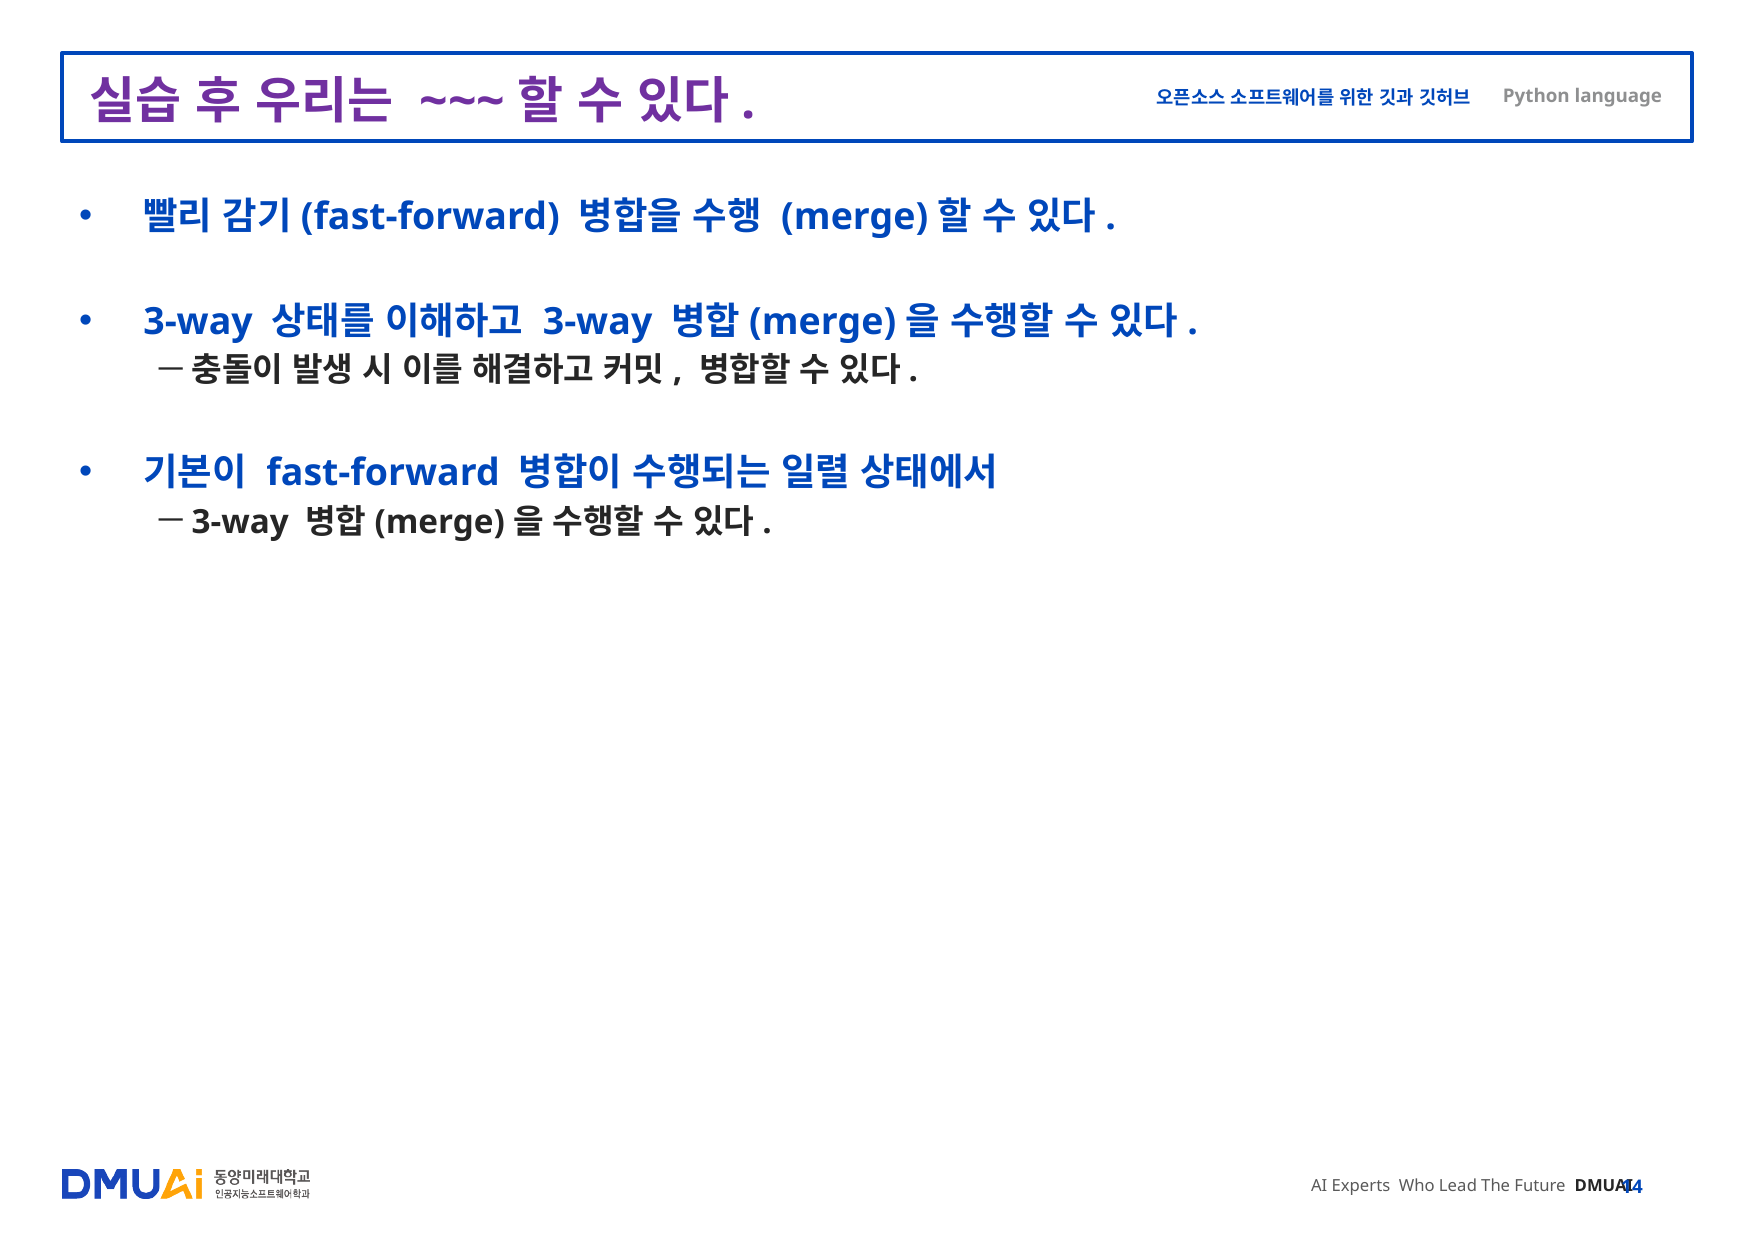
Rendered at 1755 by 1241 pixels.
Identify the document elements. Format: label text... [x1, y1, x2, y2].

picture [62, 1169, 310, 1199]
title 실습 후 우리는 ~~~할 수 있다. [72, 69, 1055, 128]
list 빨리 감기(fast-forward) 병합을 수행 (merge)할 수 있다. 3-way 상태를 이해하고 3-way 병합(merge)을 수행할 수 있다. 충돌이 발생 시 이를 해결하고 커밋, 병합할 수 있다. 기본이 fast-forward 병합이 수행되는 일렬 상태에서 3-way 병합(merge)을 수행할 수 있다. [62, 183, 1681, 1140]
